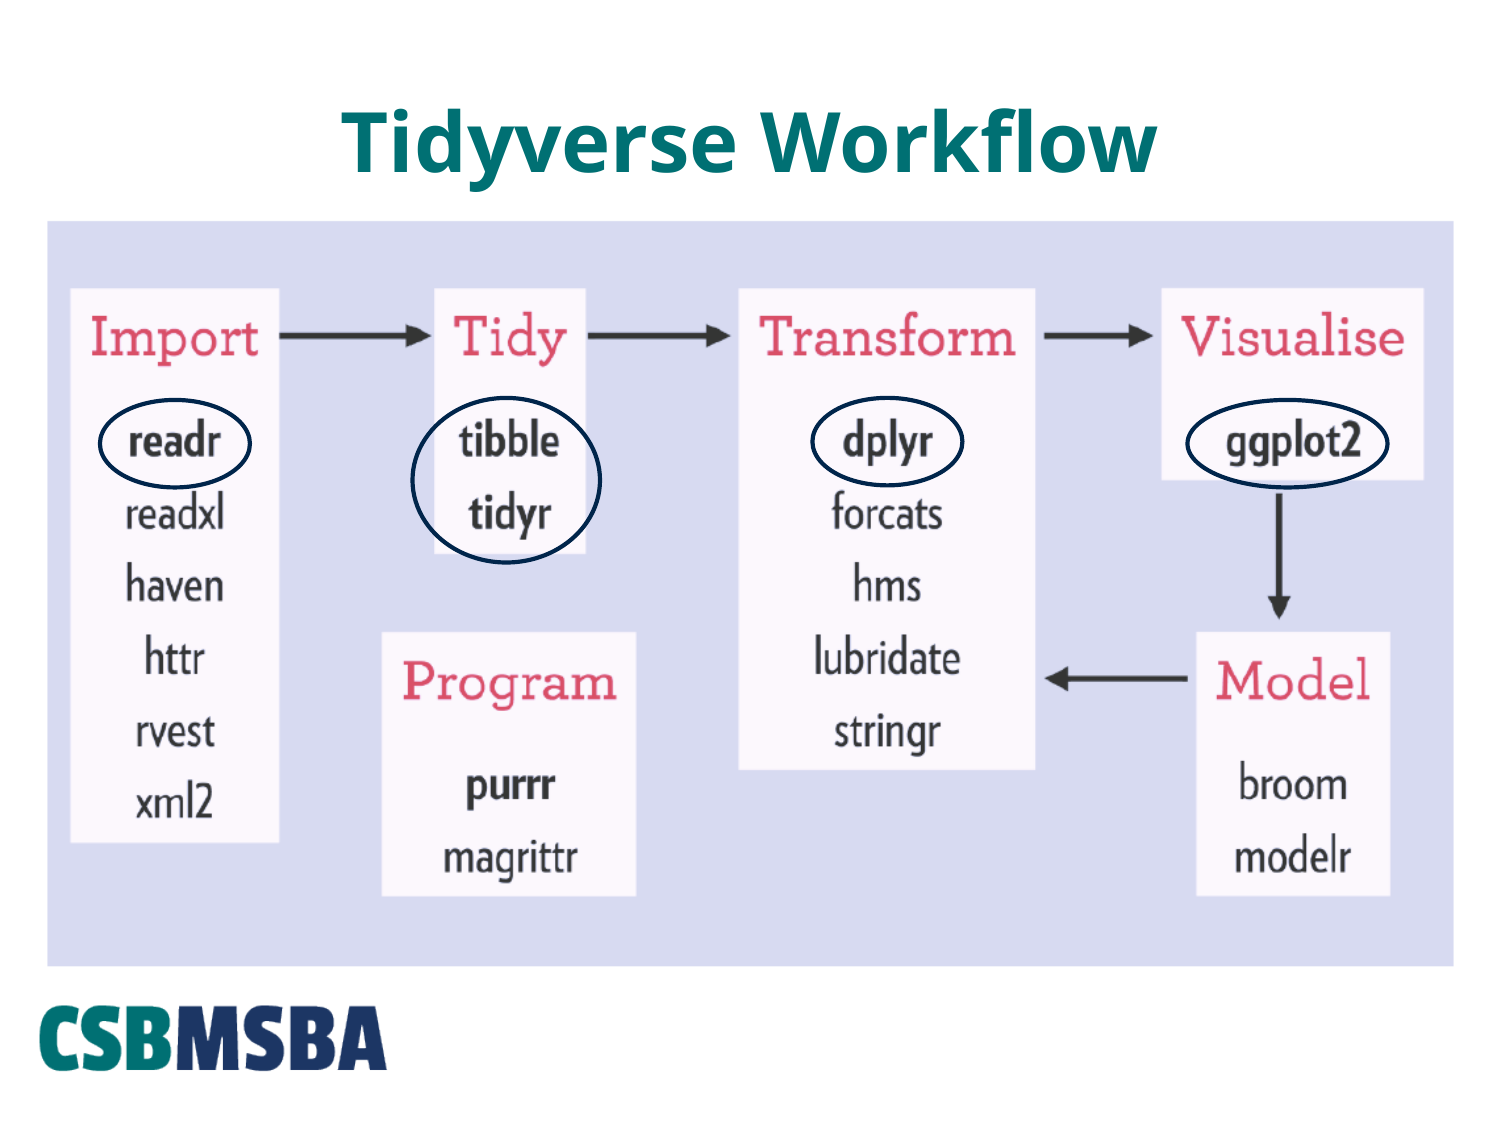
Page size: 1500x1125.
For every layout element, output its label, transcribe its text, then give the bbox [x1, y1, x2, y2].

picture [37, 987, 388, 1091]
picture [41, 212, 1459, 973]
title Tidyverse Workflow [75, 45, 1425, 210]
